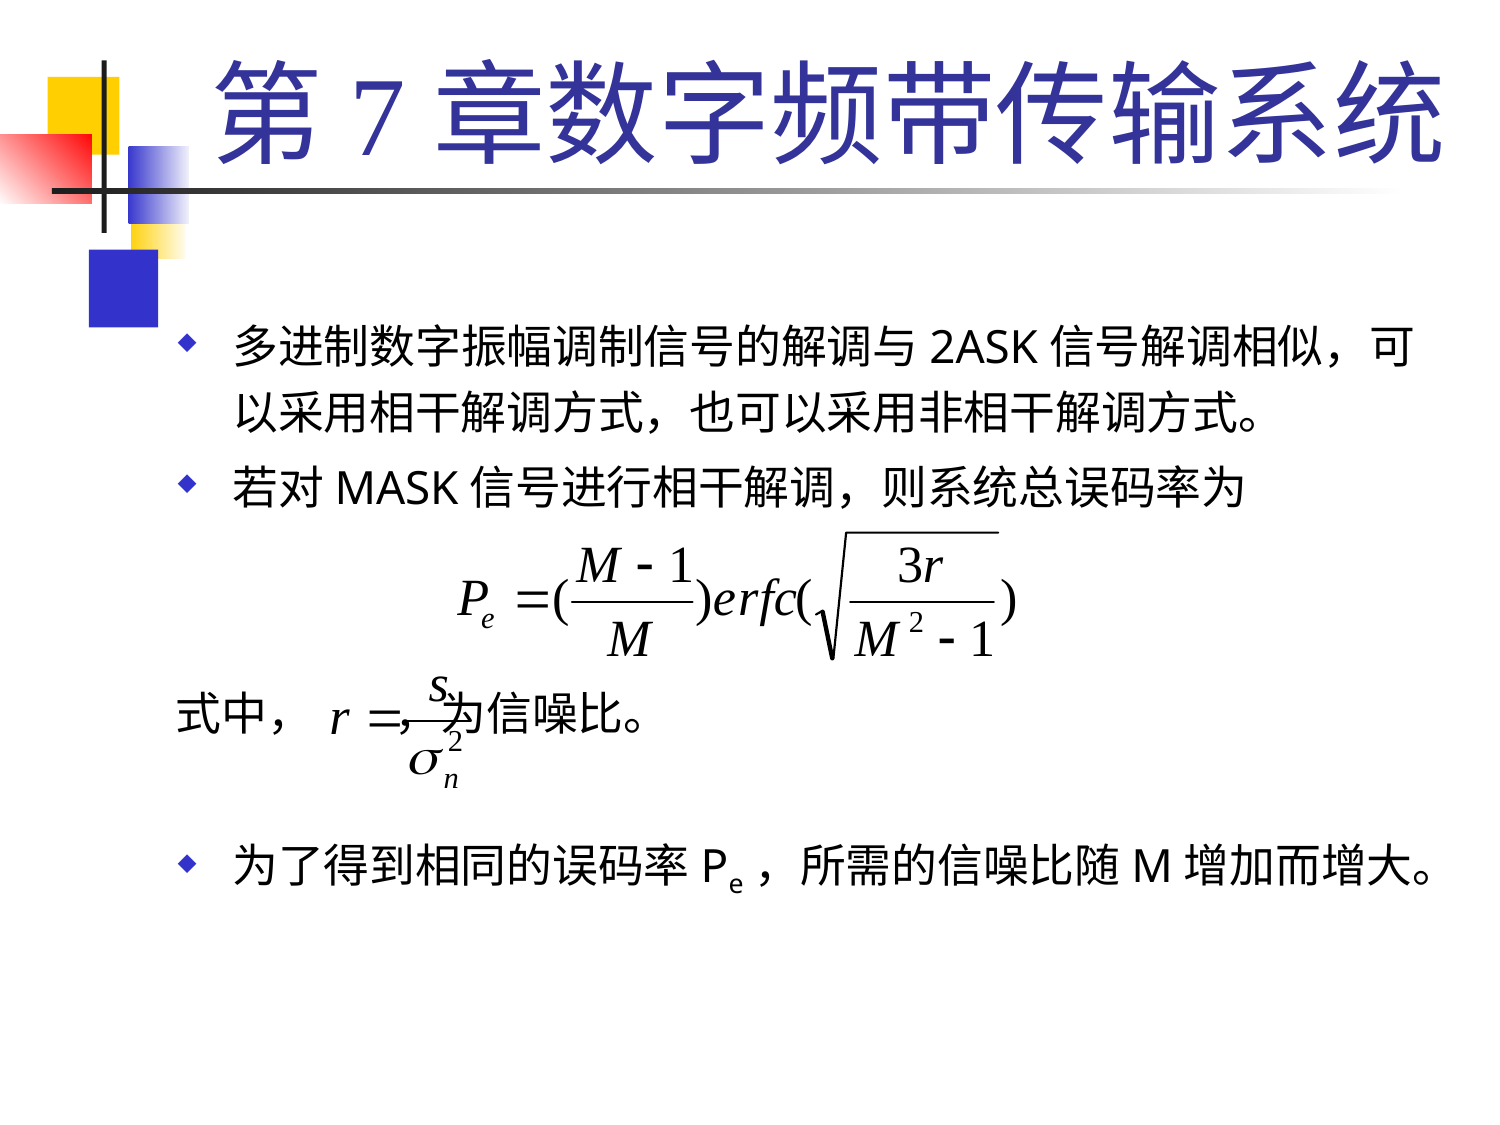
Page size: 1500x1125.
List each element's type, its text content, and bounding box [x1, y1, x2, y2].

title 第7章数字频带传输系统 [188, 34, 1468, 187]
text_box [447, 519, 1027, 673]
text_box 多进制数字振幅调制信号的解调与2ASK信号解调相似，可以采用相干解调方式，也可以采用非相干解调方式。 若对MASK信号进行相干解调，则系统总误码率为 式中， ，为信噪比。 为了得到相同的误码率Pe，所需的信噪比随M增加而增大。 [11, 230, 1464, 907]
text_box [321, 651, 483, 800]
